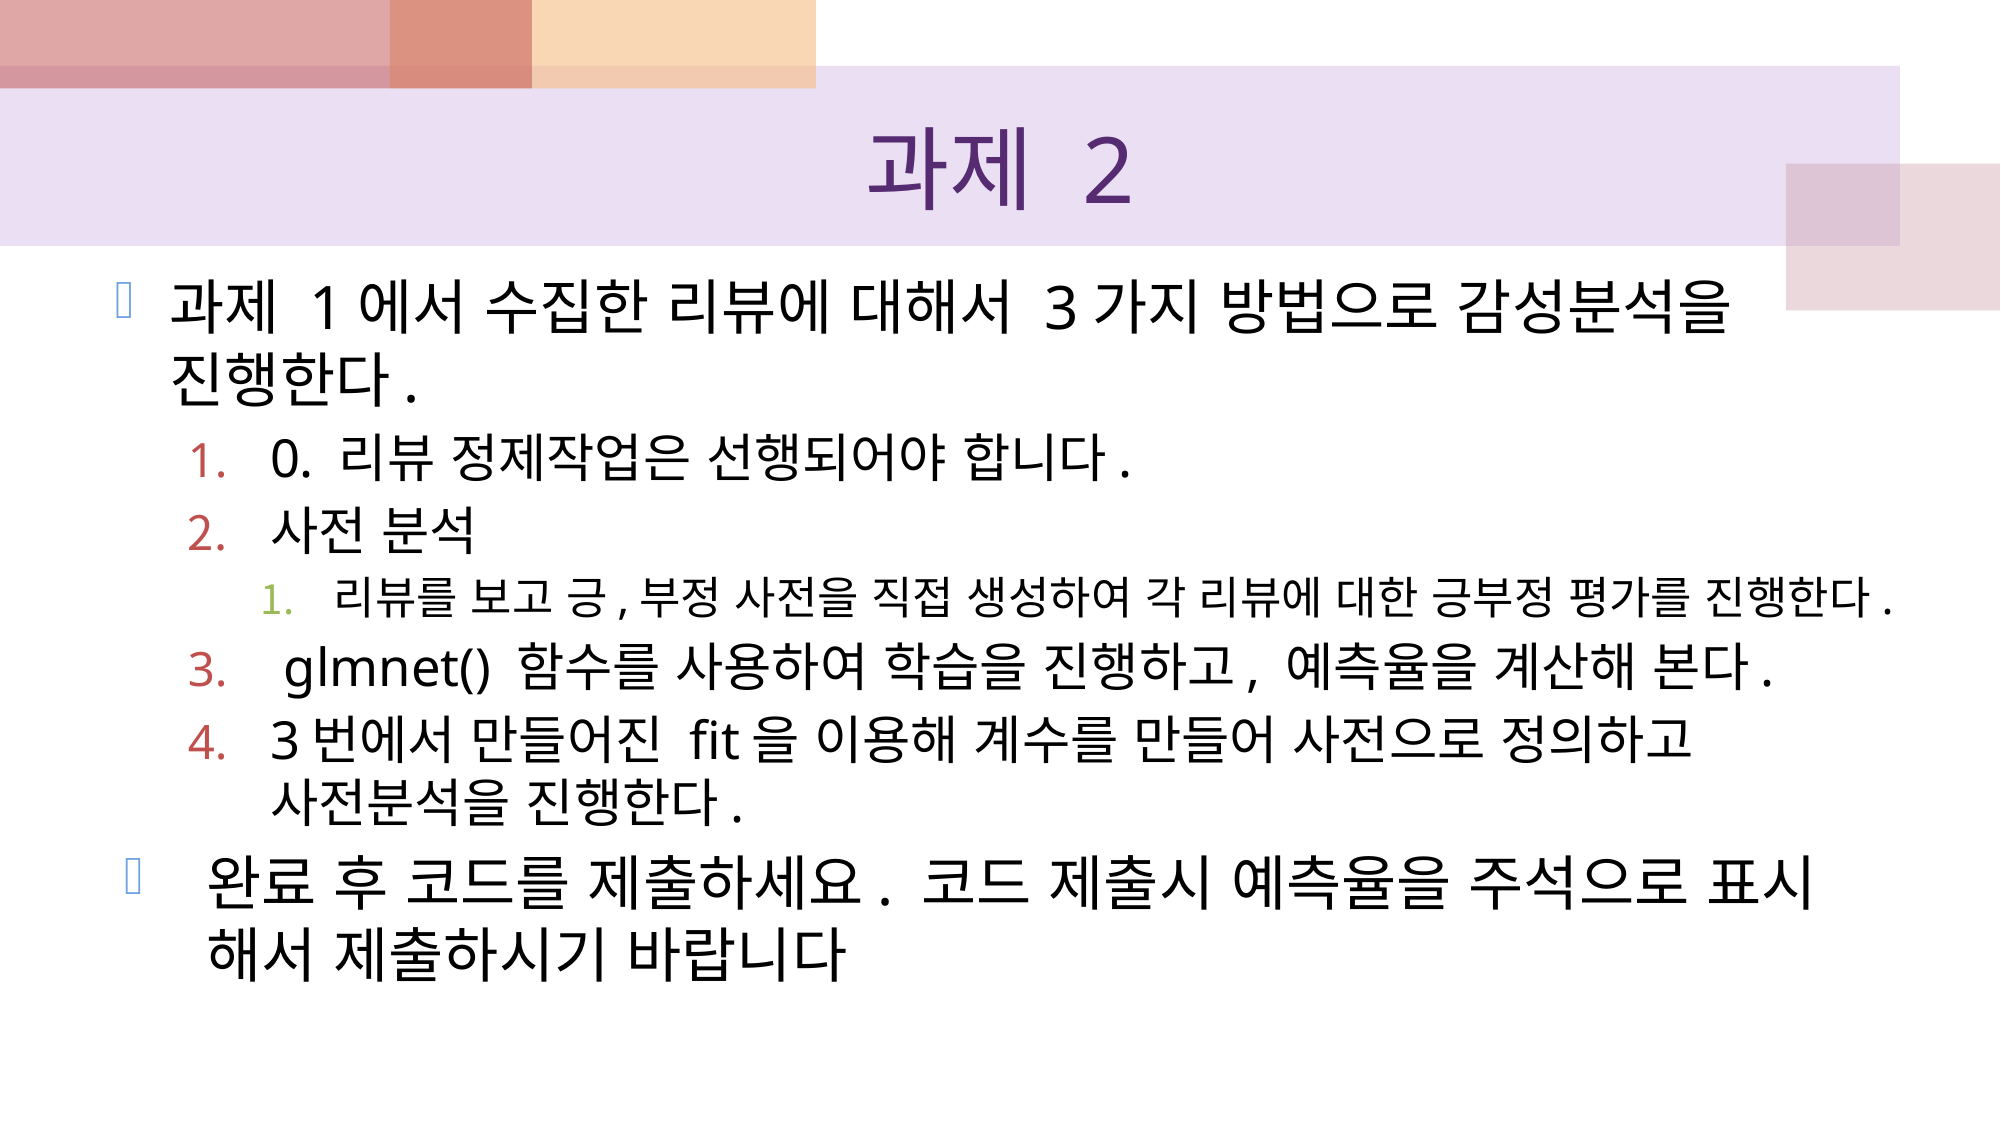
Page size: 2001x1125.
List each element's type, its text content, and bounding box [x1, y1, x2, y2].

title 과제 2 [99, 88, 1900, 246]
list 과제 1에서 수집한 리뷰에 대해서 3가지 방법으로 감성분석을 진행한다. 0. 리뷰 정제작업은 선행되어야 합니다. 사전 분석 리뷰를 보고 긍,부정 사전을 직접 생성하여 각 리뷰에 대한 긍부정 평가를 진행한다. glmnet() 함수를 사용하여 학습을 진행하고, 예측율을 계산해 본다. 3번에서 만들어진 fit을 이용해 계수를 만들어 사전으로 정의하고 사전분석을 진행한다. 완료 후 코드를 제출하세요. 코드 제출시 예측율을 주석으로 표시 해서 제출하시기 바랍니다 [99, 262, 1900, 1005]
